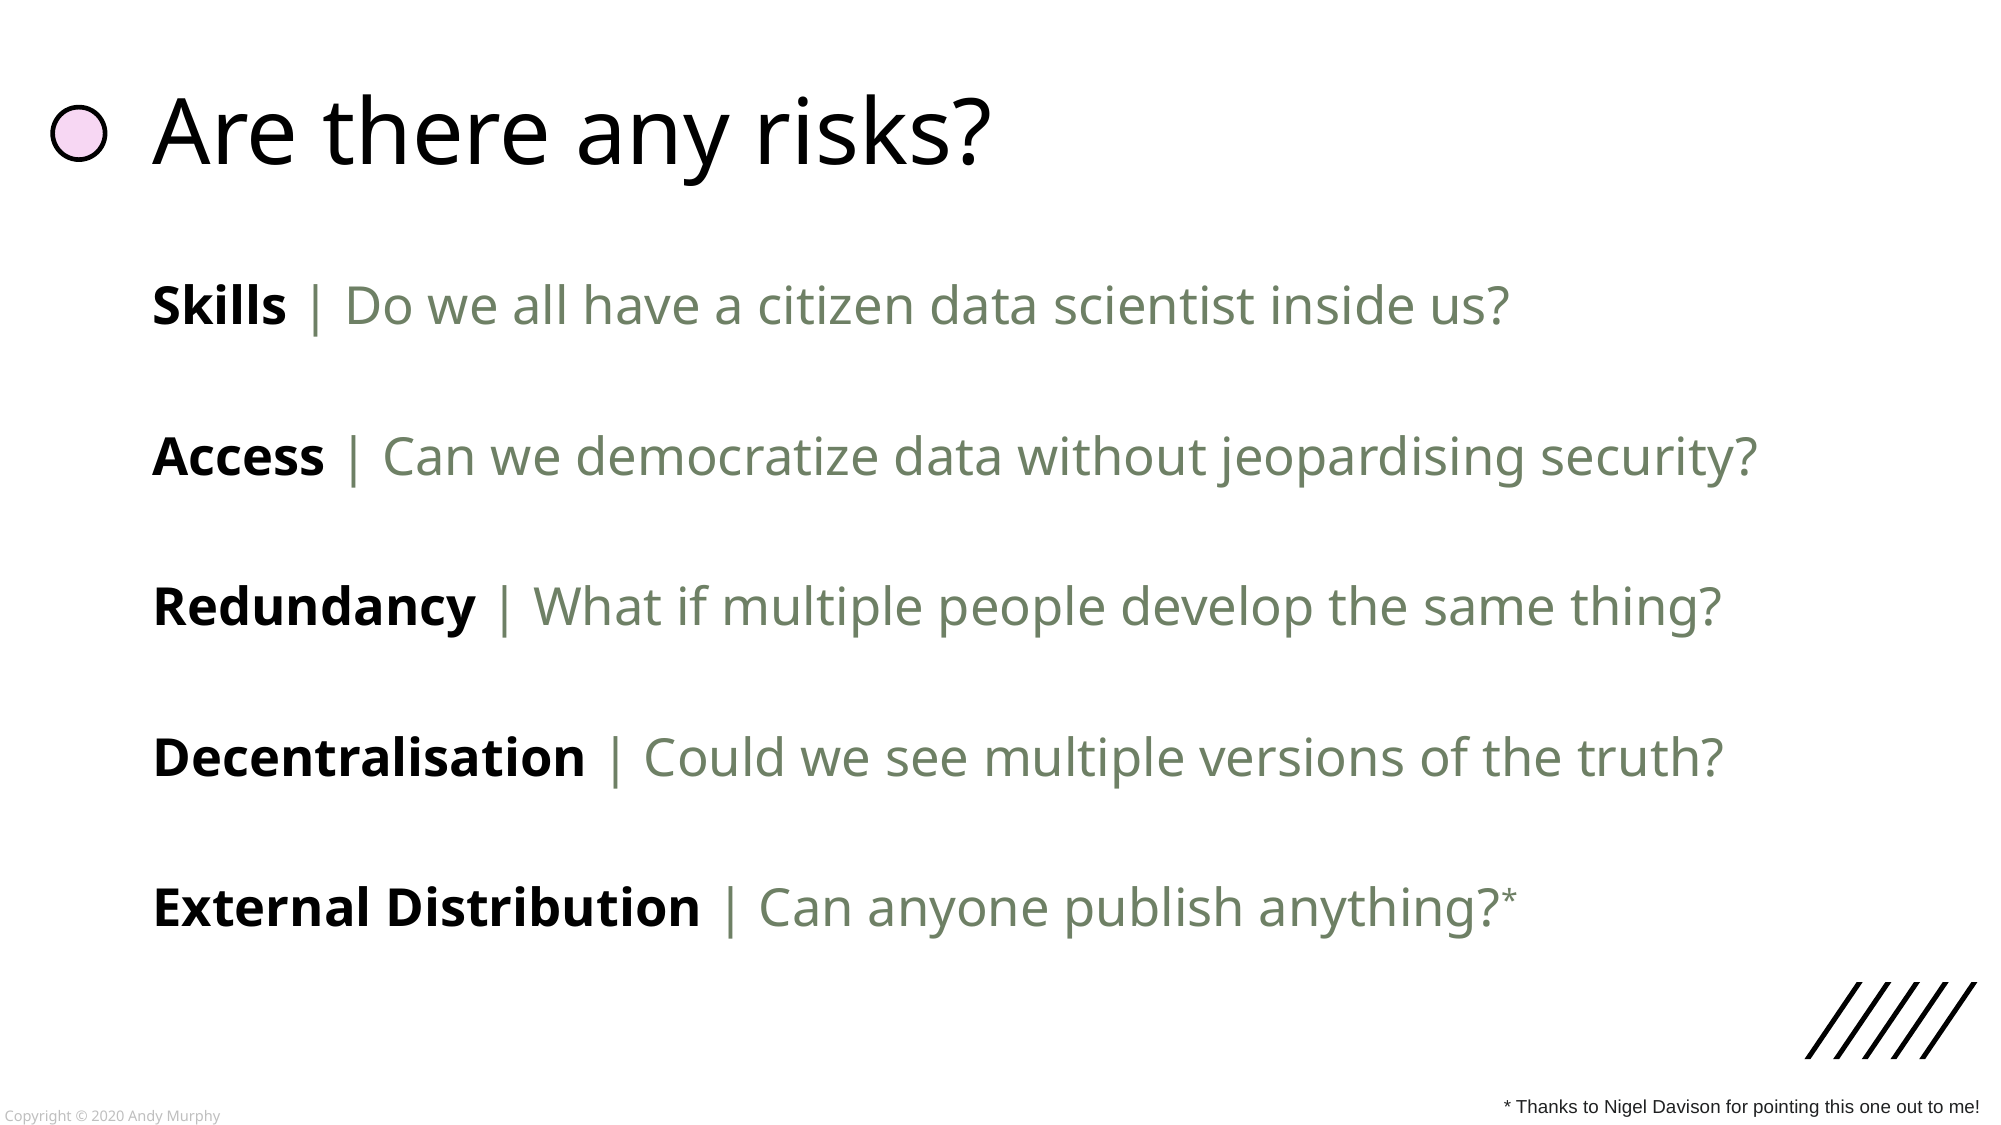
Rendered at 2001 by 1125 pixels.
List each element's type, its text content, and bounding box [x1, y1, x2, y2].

text_box * Thanks to Nigel Davison for pointing this one out to me! [1180, 1087, 2000, 1125]
title Are there any risks? [137, 25, 1863, 244]
list Skills | Do we all have a citizen data scientist inside us? Access | Can we democratize data without jeopardising security? Redundancy | What if multiple people develop the same thing? Decentralisation | Could we see multiple versions of the truth? External Distribution | Can anyone publish anything?* [137, 272, 1863, 958]
